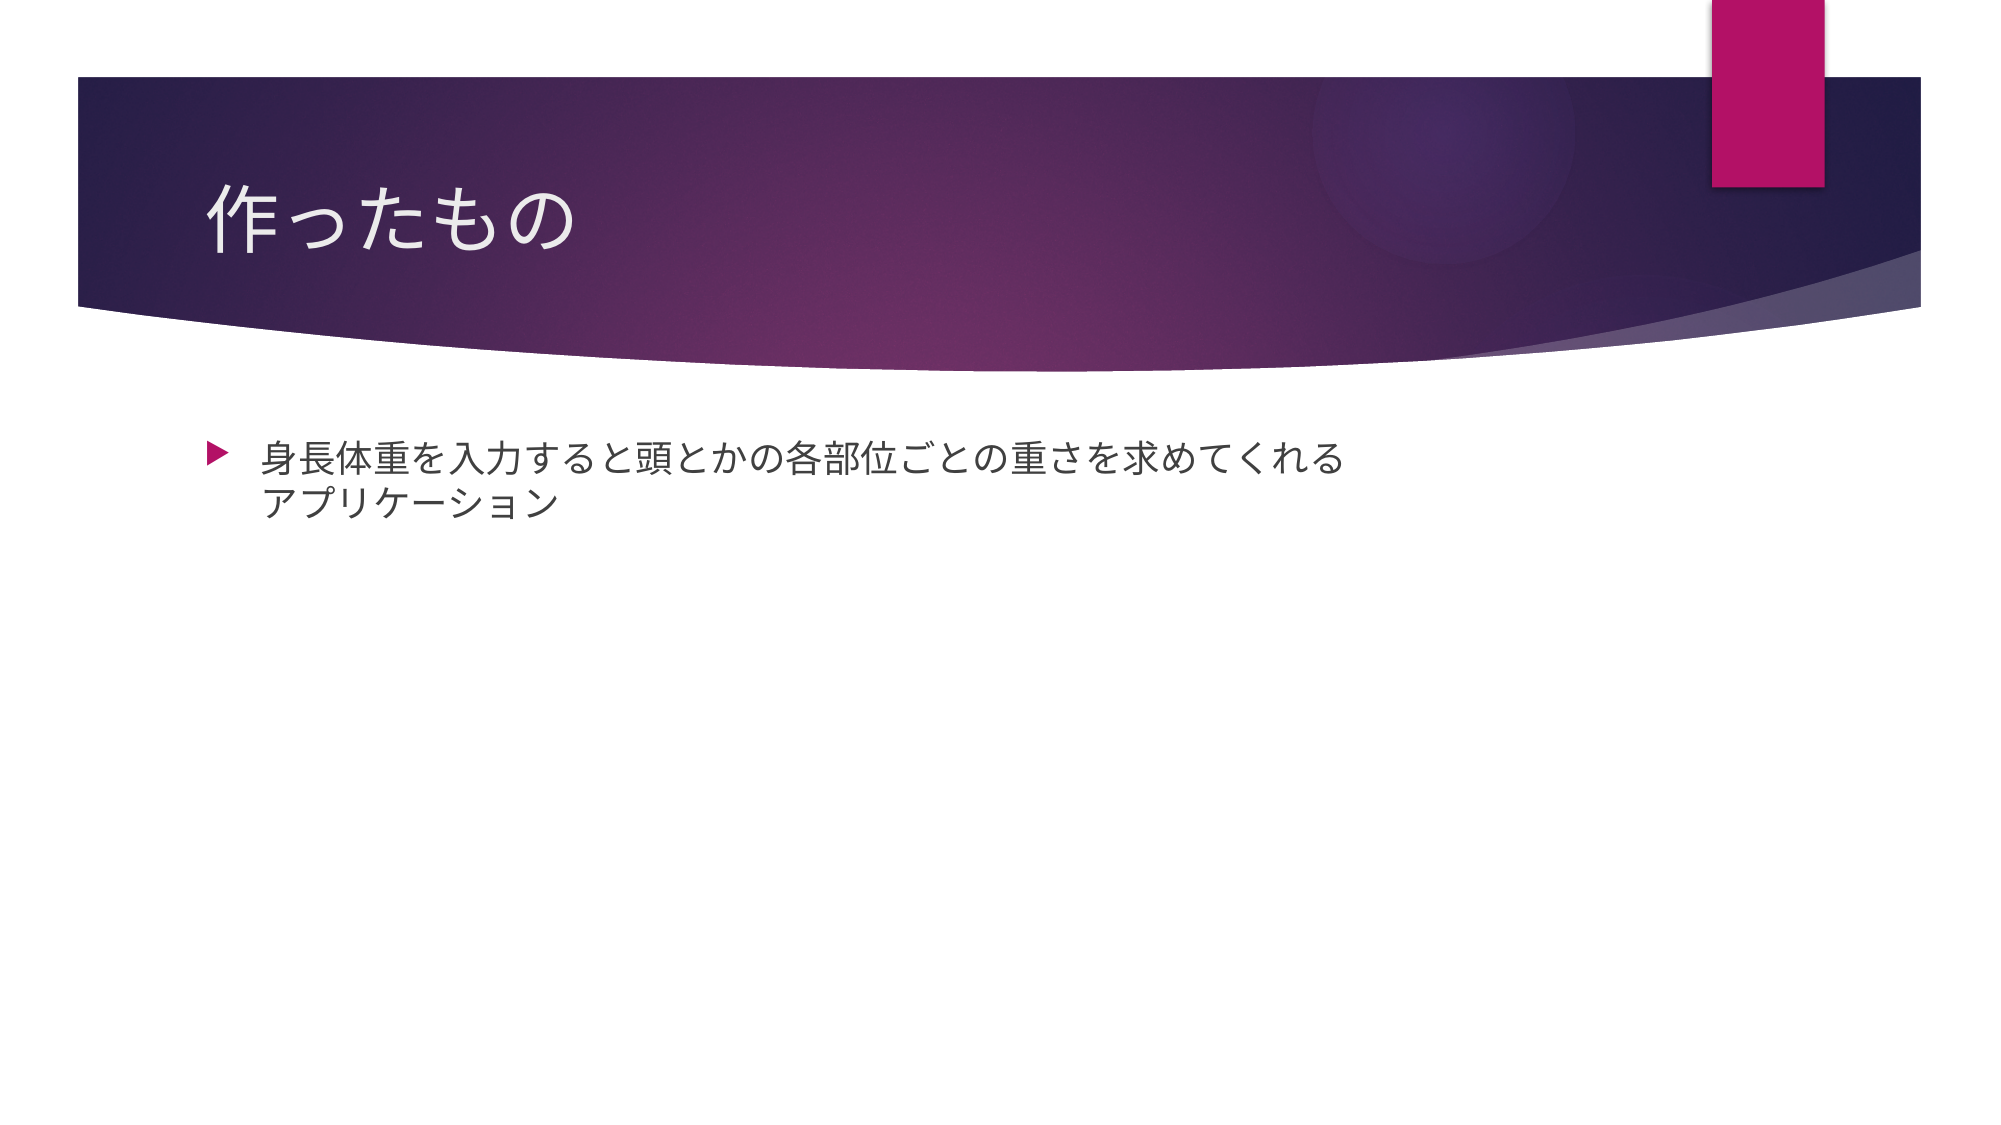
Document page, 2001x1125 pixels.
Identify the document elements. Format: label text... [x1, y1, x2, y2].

title 作ったもの [189, 159, 1627, 276]
list 身長体重を入力すると頭とかの各部位ごとの重さを求めてくれる アプリケーション [189, 427, 1638, 988]
